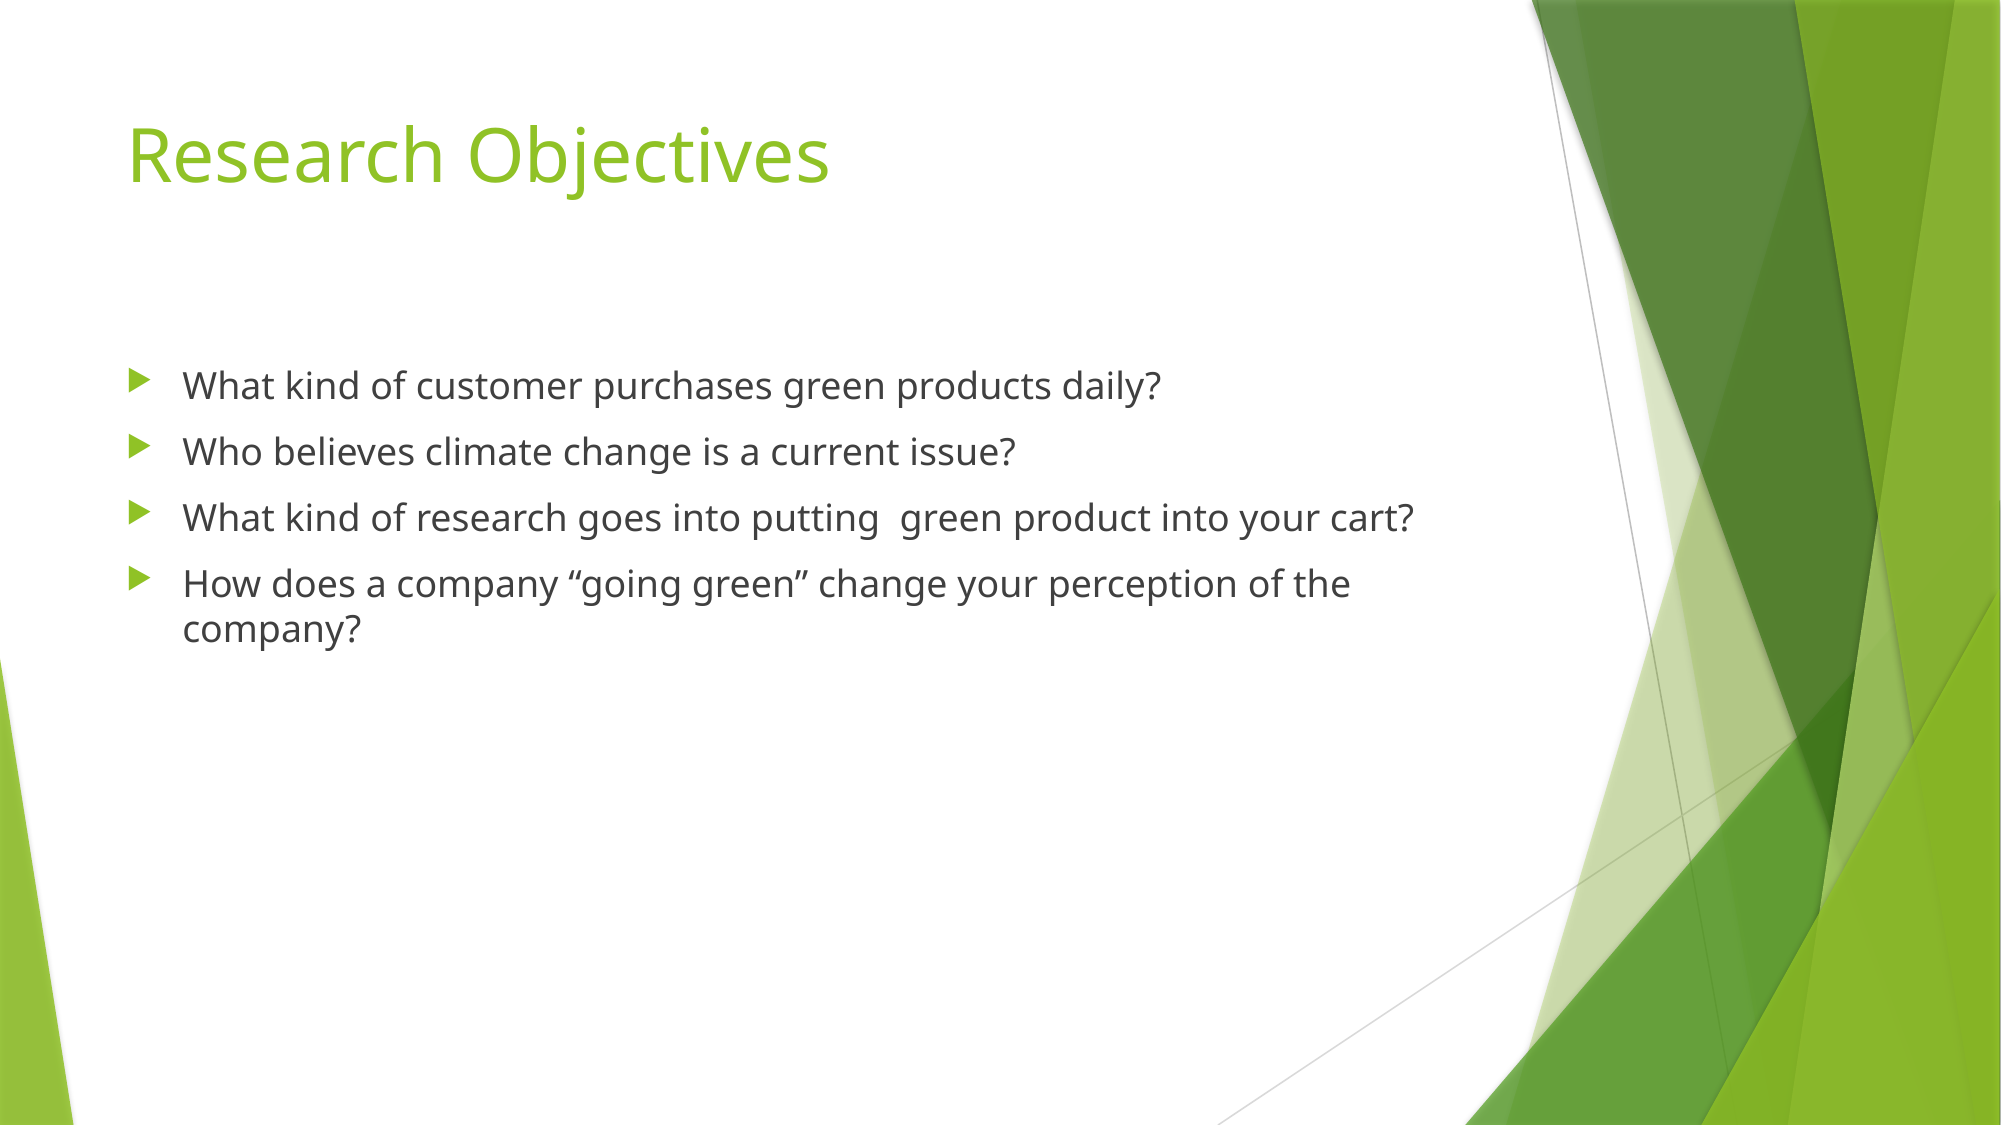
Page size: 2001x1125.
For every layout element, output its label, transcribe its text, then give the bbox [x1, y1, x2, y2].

list What kind of customer purchases green products daily? Who believes climate change is a current issue? What kind of research goes into putting green product into your cart? How does a company “going green” change your perception of the company? [111, 354, 1522, 992]
title Research Objectives [111, 99, 1522, 317]
